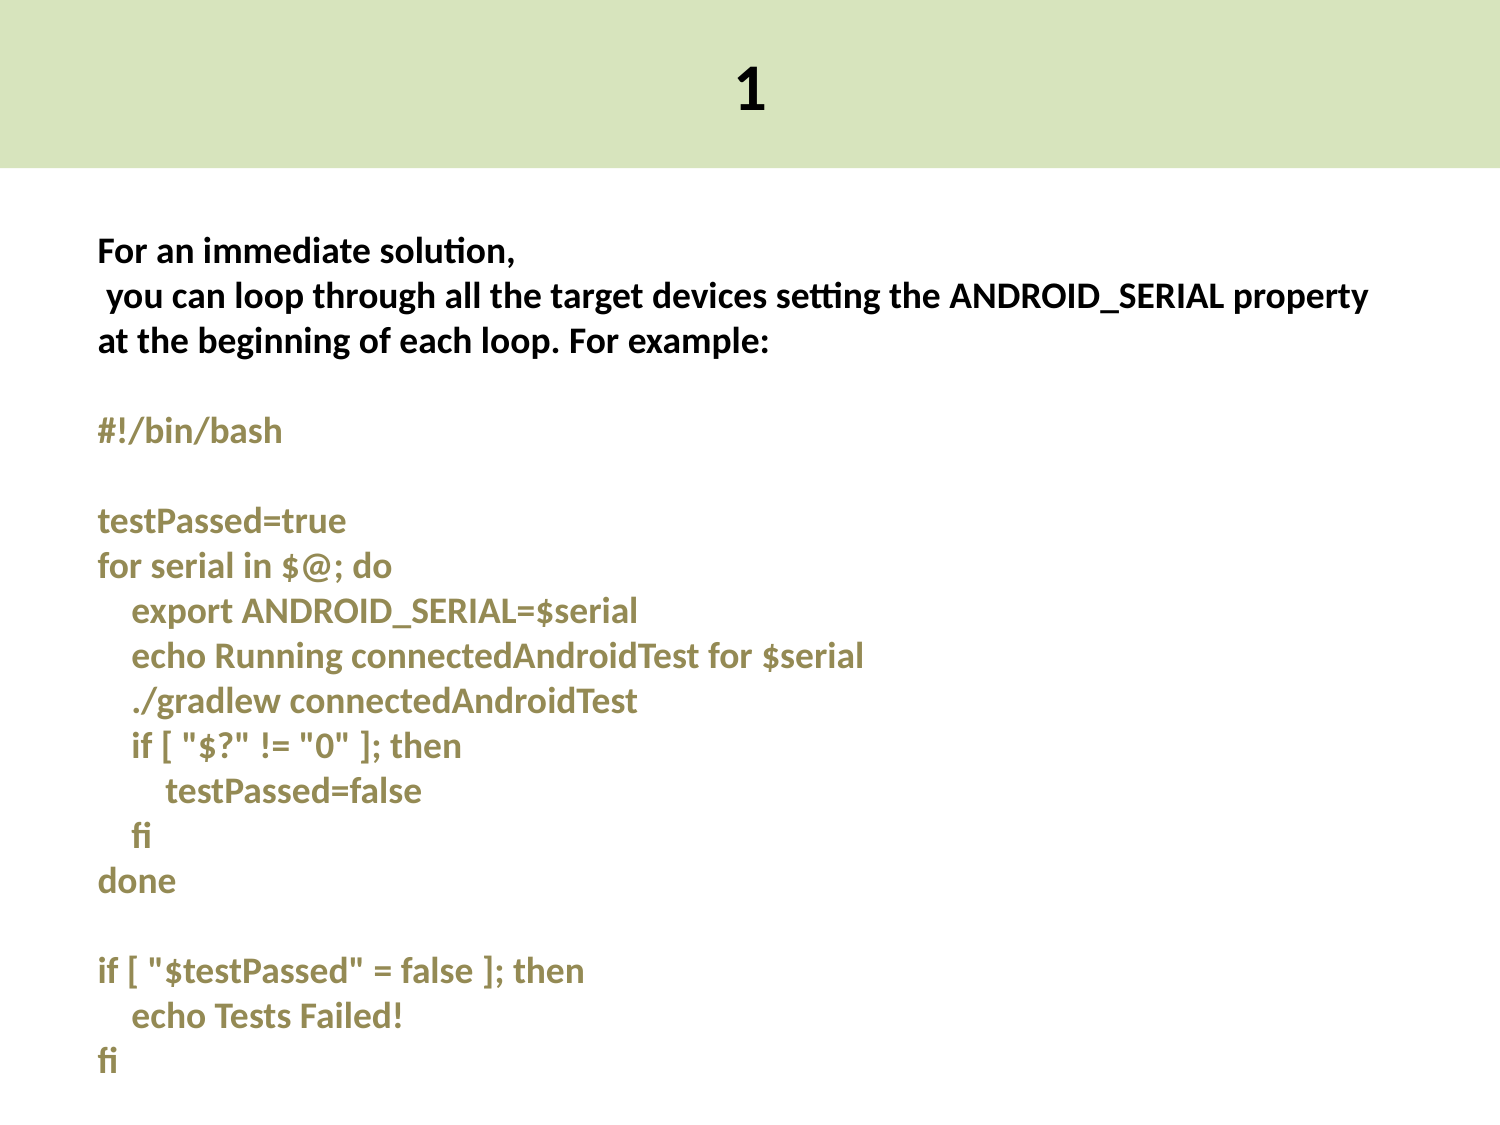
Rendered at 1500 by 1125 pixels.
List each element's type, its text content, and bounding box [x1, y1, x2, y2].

text_box For an immediate solution, you can loop through all the target devices setting the ANDROID_SERIAL property at the beginning of each loop. For example: #!/bin/bash testPassed=true for serial in $@; do export ANDROID_SERIAL=$serial echo Running connectedAndroidTest for $serial ./gradlew connectedAndroidTest if [ "$?" != "0" ]; then testPassed=false fi done if [ "$testPassed" = false ]; then echo Tests Failed! fi [82, 173, 1394, 1089]
text_box 1 [0, 0, 1500, 169]
